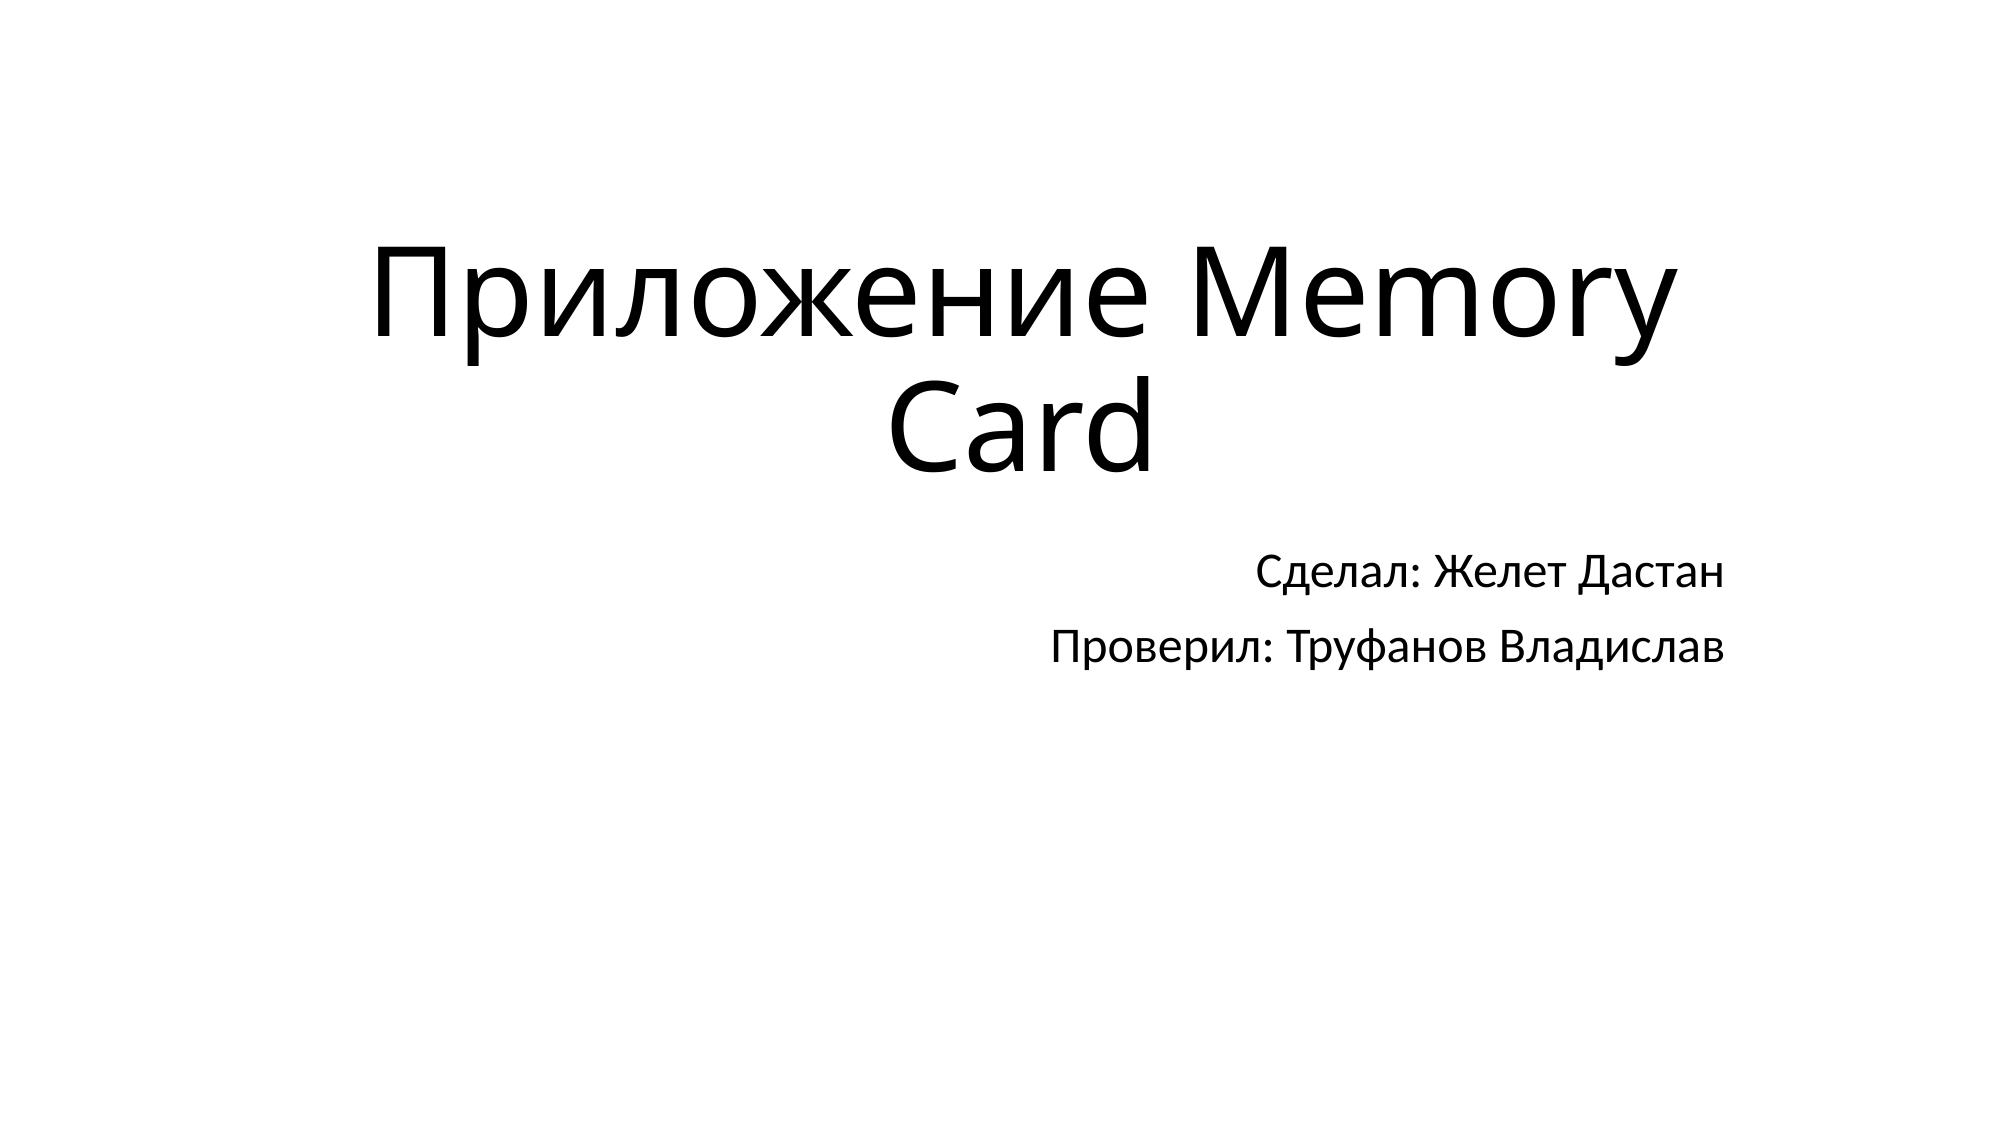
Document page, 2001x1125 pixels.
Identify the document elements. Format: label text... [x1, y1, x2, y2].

subtitle Сделал: Желет Дастан Проверил: Труфанов Владислав [240, 537, 1741, 809]
title Приложение Memory Card [272, 114, 1773, 507]
